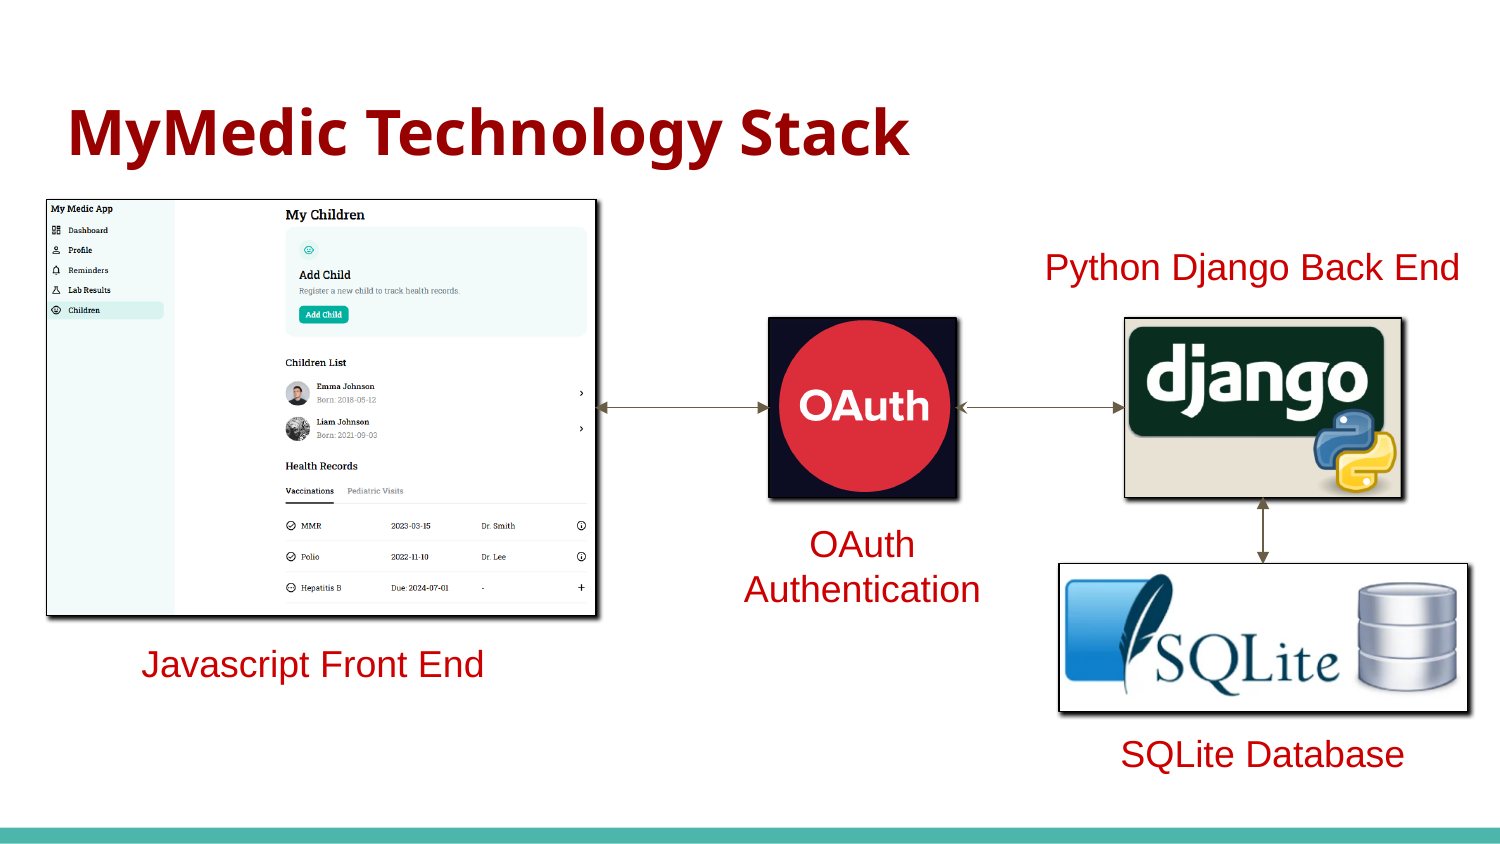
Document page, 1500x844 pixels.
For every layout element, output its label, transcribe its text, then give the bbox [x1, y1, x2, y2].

picture [1059, 563, 1467, 711]
text_box Python Django Back End [1026, 228, 1479, 307]
text_box Javascript Front End [126, 624, 516, 704]
text_box OAuth Authentication [724, 504, 1001, 637]
text_box SQLite Database [1096, 719, 1430, 794]
picture [769, 318, 956, 497]
title MyMedic Technology Stack [51, 72, 1449, 189]
picture [46, 200, 596, 616]
picture [1125, 318, 1401, 497]
